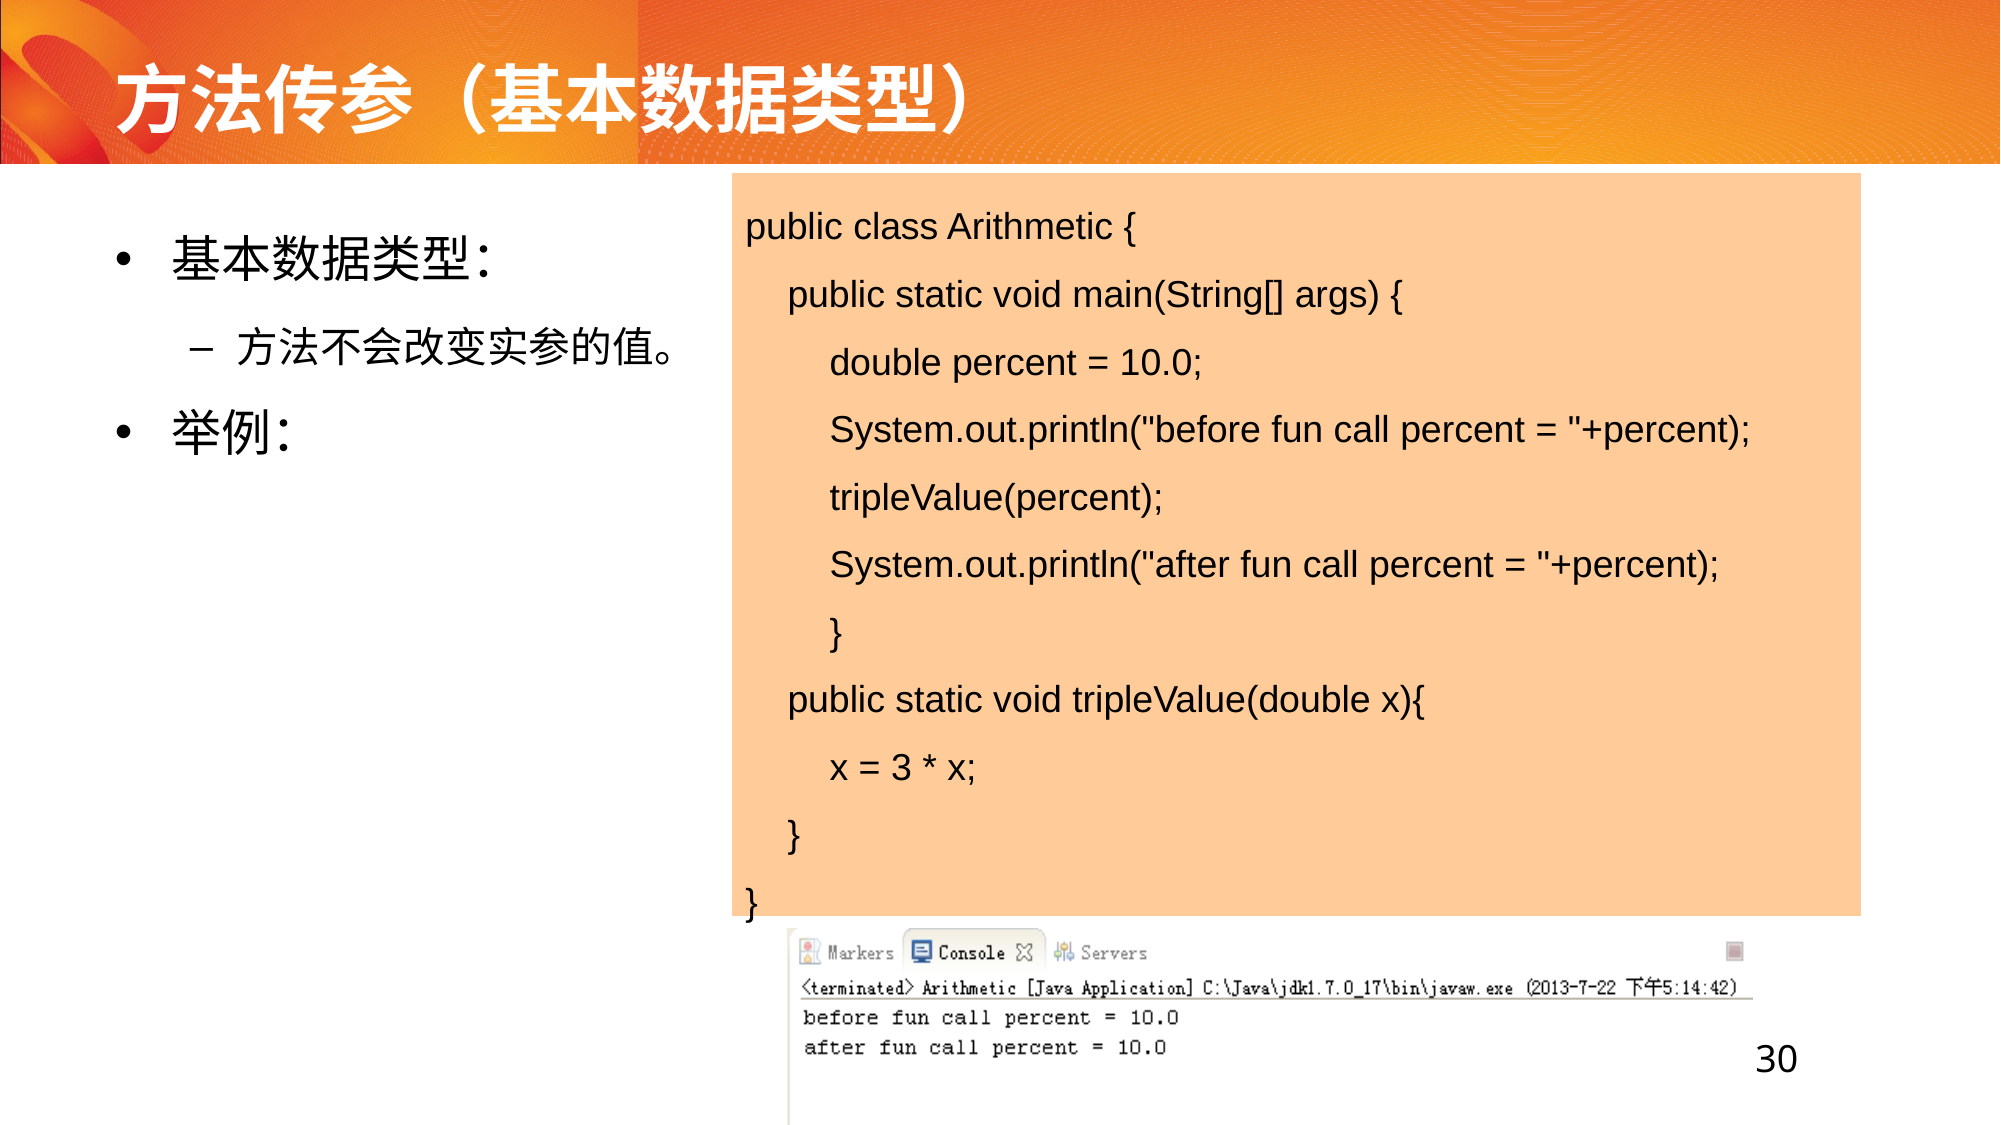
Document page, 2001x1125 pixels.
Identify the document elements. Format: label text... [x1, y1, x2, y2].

list 基本数据类型： 方法不会改变实参的值。 举例： [99, 190, 1900, 1005]
text_box public class Arithmetic { public static void main(String[] args) { double percent = 10.0; System.out.println("before fun call percent = "+percent); tripleValue(percent); System.out.println("after fun call percent = "+percent); } public static void tripleValue(double x){ x = 3 * x; } } [730, 172, 1863, 917]
title 方法传参（基本数据类型） [99, 45, 1900, 167]
picture [787, 928, 1754, 1125]
picture [0, 0, 2000, 164]
